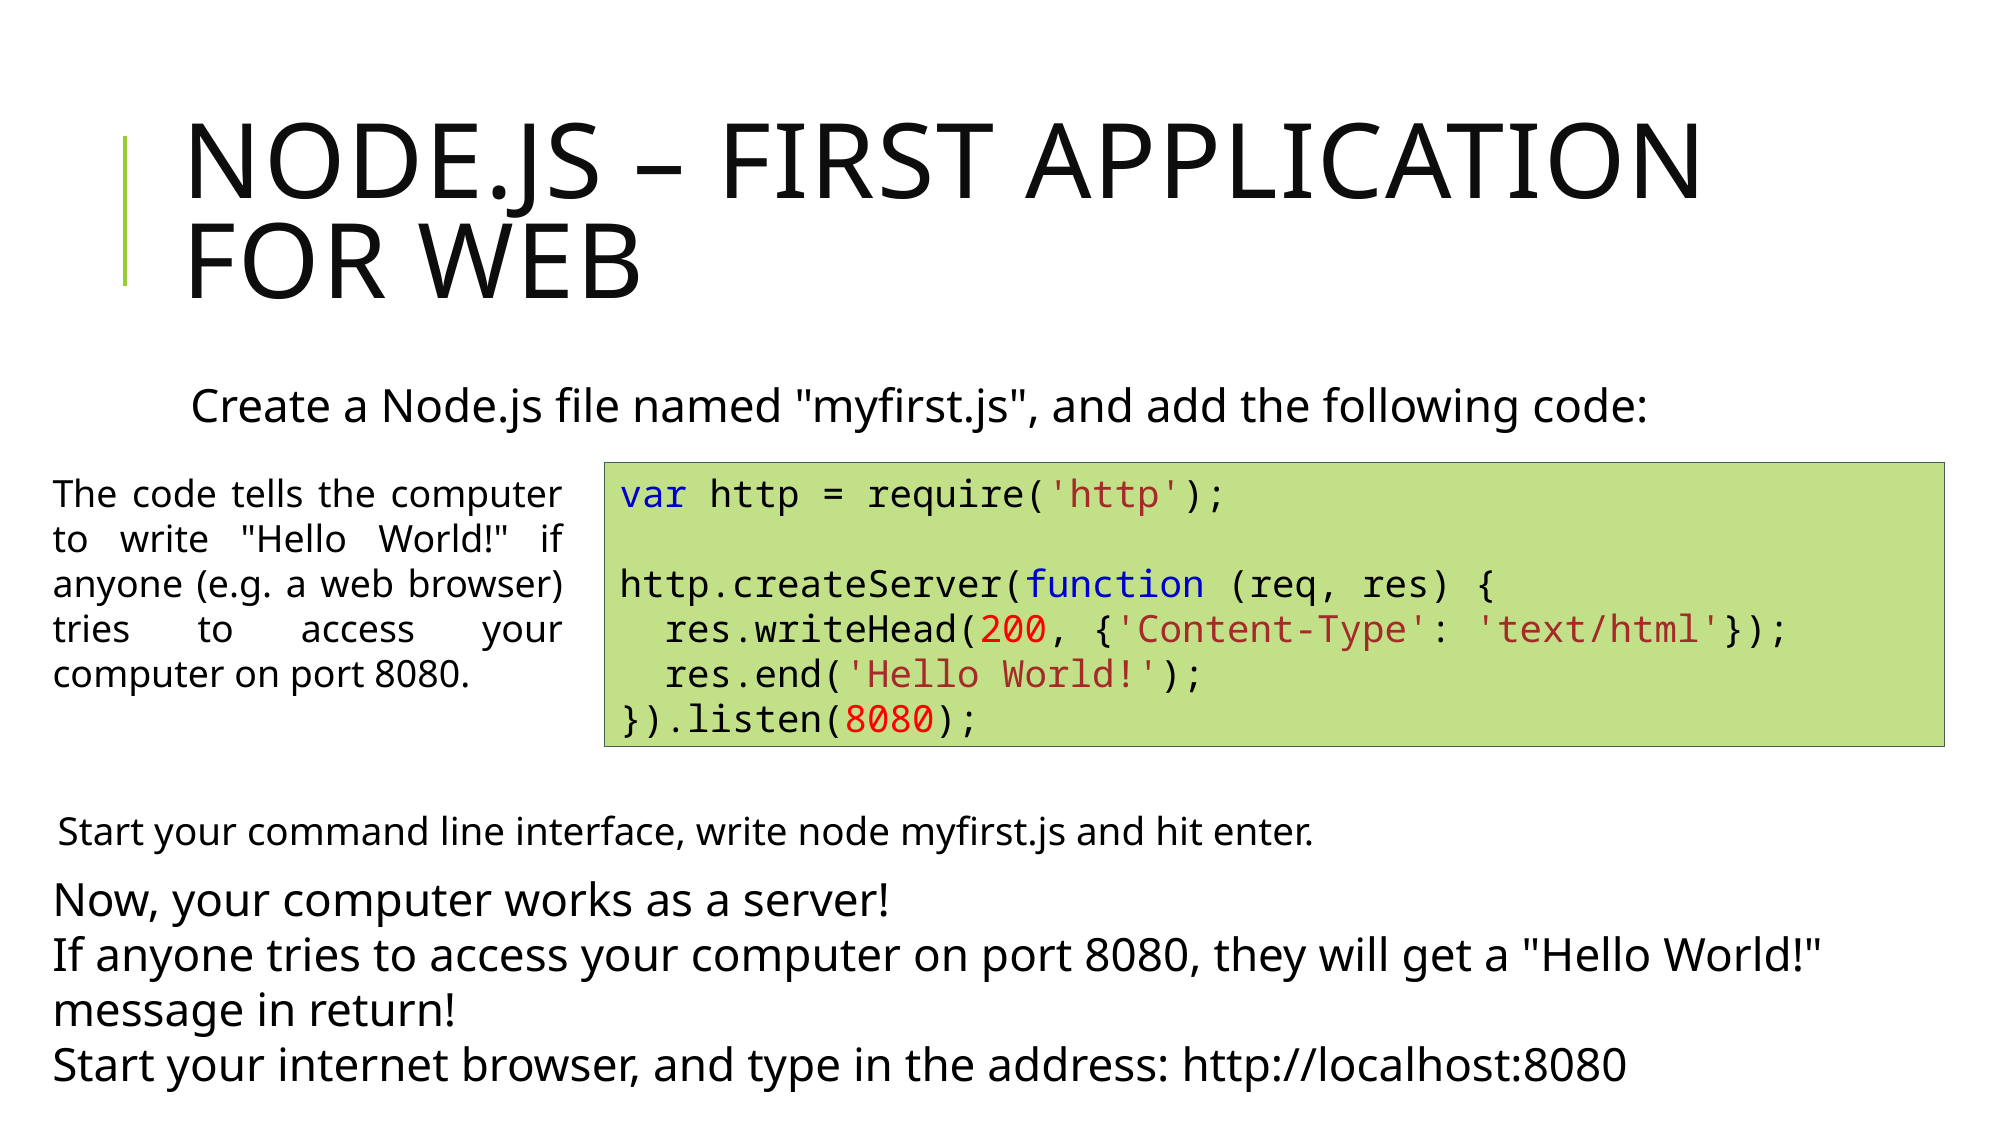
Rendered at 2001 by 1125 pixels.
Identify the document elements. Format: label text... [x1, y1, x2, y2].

title Node.js – First application for web [168, 96, 1763, 342]
text_box Start your command line interface, write node myfirst.js and hit enter. [37, 805, 1362, 862]
text_box var http = require('http'); http.createServer(function (req, res) { res.writeHead(200, {'Content-Type': 'text/html'}); res.end('Hello World!'); }).listen(8080); [604, 462, 1945, 747]
text_box Now, your computer works as a server! If anyone tries to access your computer on port 8080, they will get a "Hello World!" message in return! Start your internet browser, and type in the address: http://localhost:8080 [37, 862, 1945, 1098]
list Create a Node.js file named "myfirst.js", and add the following code: [168, 375, 1763, 463]
text_box The code tells the computer to write "Hello World!" if anyone (e.g. a web browser) tries to access your computer on port 8080. [37, 462, 578, 702]
